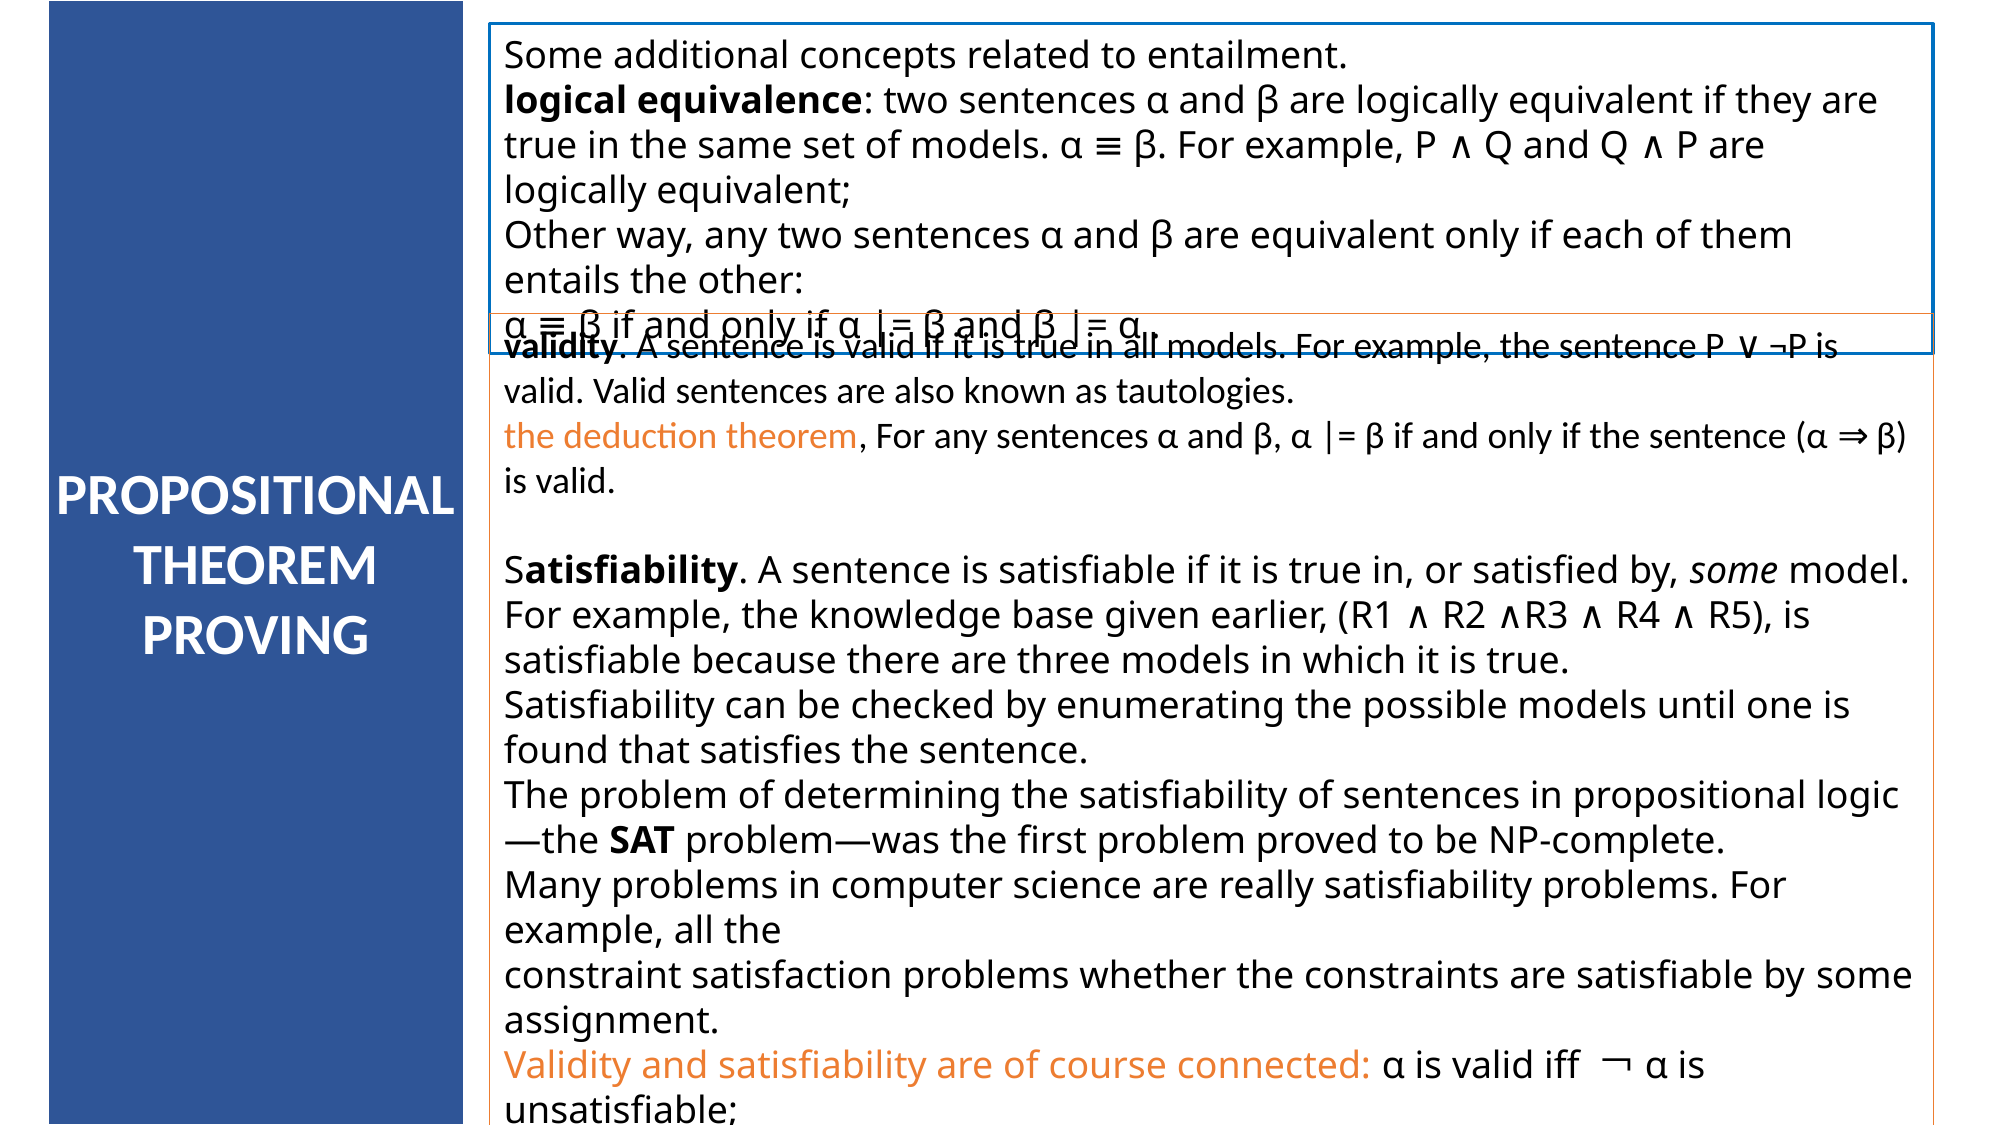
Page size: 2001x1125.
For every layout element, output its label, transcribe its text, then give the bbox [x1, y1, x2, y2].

text_box validity. A sentence is valid if it is true in all models. For example, the sentence P ∨ ¬P is valid. Valid sentences are also known as tautologies. the deduction theorem, For any sentences α and β, α |= β if and only if the sentence (α ⇒ β) is valid. Satisfiability. A sentence is satisfiable if it is true in, or satisfied by, some model. For example, the knowledge base given earlier, (R1 ∧ R2 ∧R3 ∧ R4 ∧ R5), is satisfiable because there are three models in which it is true. Satisfiability can be checked by enumerating the possible models until one is found that satisfies the sentence. The problem of determining the satisfiability of sentences in propositional logic—the SAT problem—was the first problem proved to be NP-complete. Many problems in computer science are really satisfiability problems. For example, all the constraint satisfaction problems whether the constraints are satisfiable by some assignment. Validity and satisfiability are of course connected: α is valid iff ￢α is unsatisfiable; contrapositively, α is satisfiable iff ￢α is not valid. We also have the following useful result: α |= β if and only if the sentence (α ∧ ￢β) is unsatisfiable. [489, 313, 1934, 1125]
text_box Some additional concepts related to entailment. logical equivalence: two sentences α and β are logically equivalent if they are true in the same set of models. α ≡ β. For example, P ∧ Q and Q ∧ P are logically equivalent; Other way, any two sentences α and β are equivalent only if each of them entails the other: α ≡ β if and only if α |= β and β |= α . [489, 23, 1934, 313]
text_box [47, 674, 465, 1125]
text_box PROPOSITIONAL THEOREM PROVING [35, 448, 477, 674]
text_box [47, 0, 465, 448]
